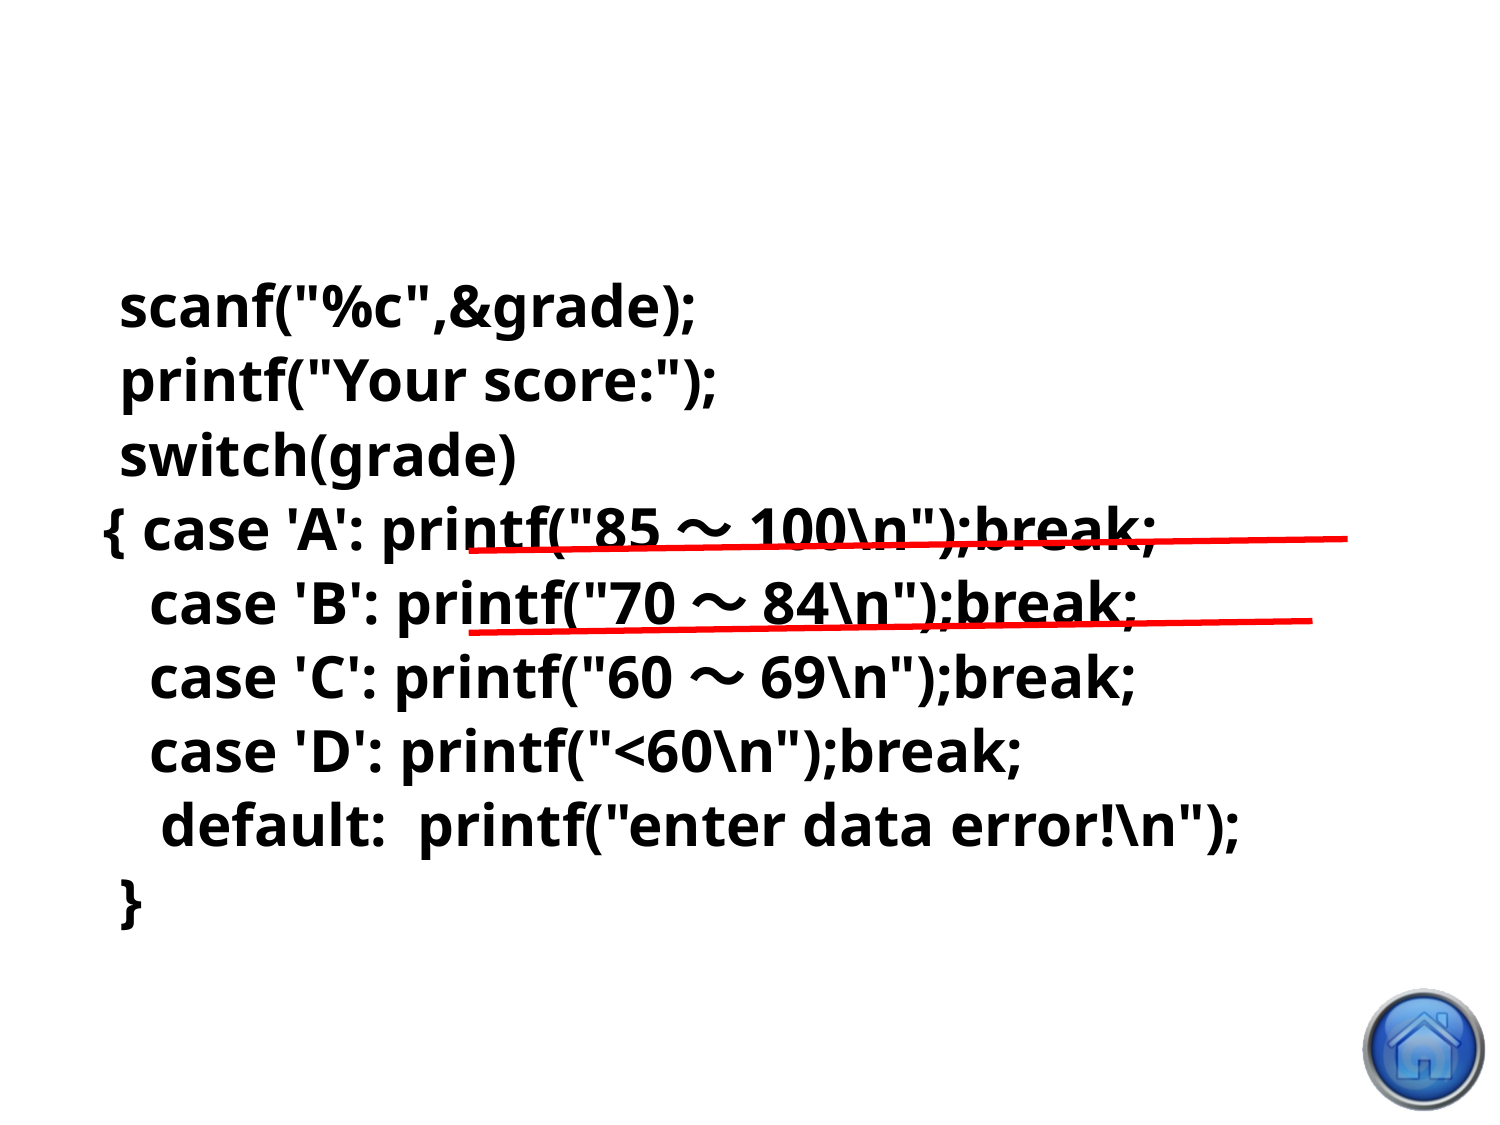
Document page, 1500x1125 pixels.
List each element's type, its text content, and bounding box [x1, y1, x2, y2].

list scanf("%c",&grade); printf("Your score:"); switch(grade) { case 'A': printf("85～100\n");break; case 'B': printf("70～84\n");break; case 'C': printf("60～69\n");break; case 'D': printf("<60\n");break; default: printf("enter data error!\n"); } [58, 46, 1477, 1020]
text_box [468, 538, 1348, 551]
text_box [468, 620, 1313, 633]
picture [1347, 973, 1500, 1125]
